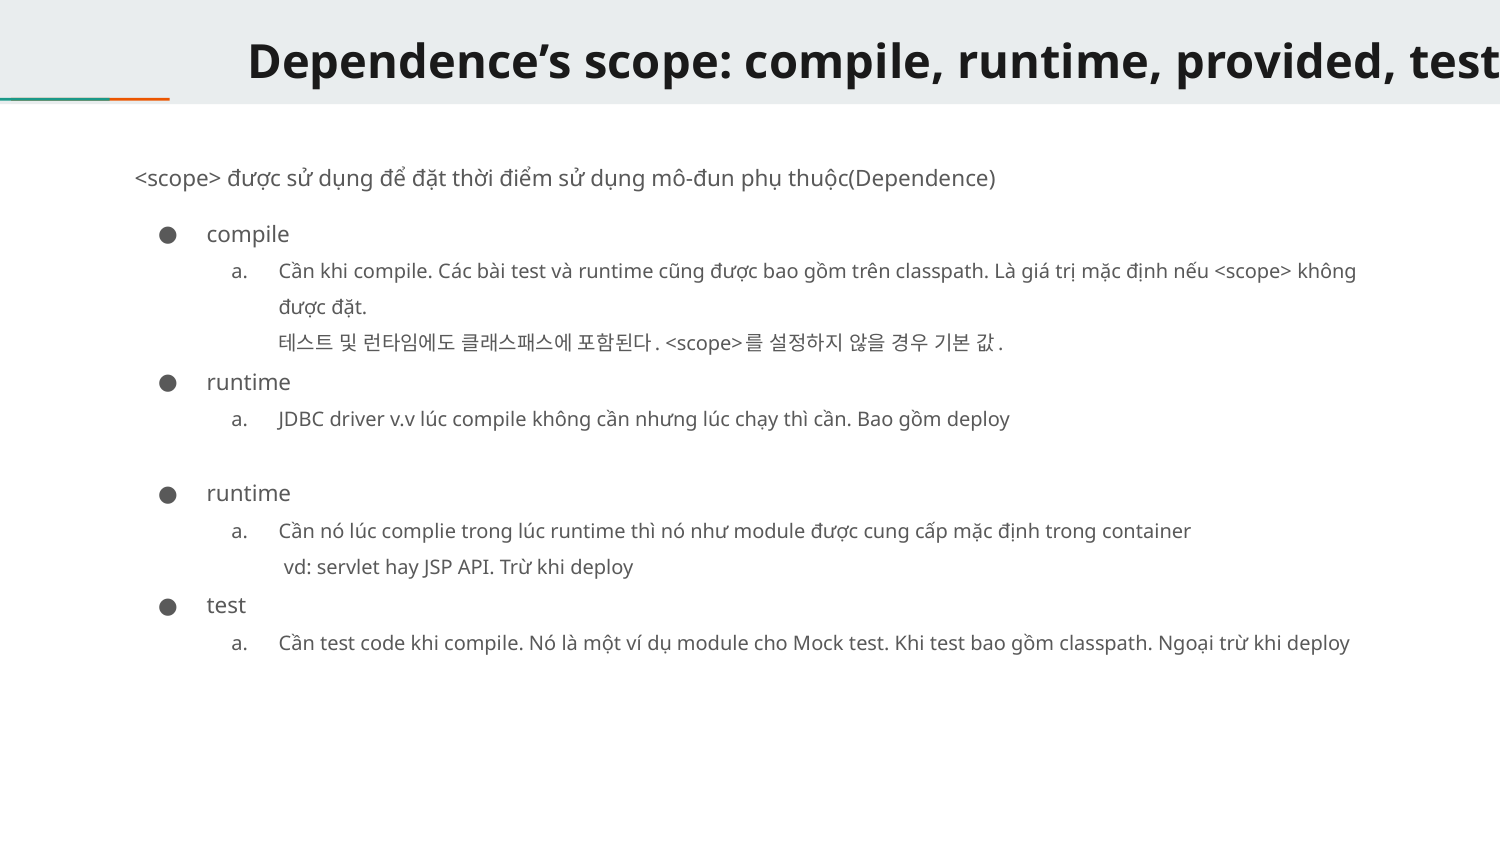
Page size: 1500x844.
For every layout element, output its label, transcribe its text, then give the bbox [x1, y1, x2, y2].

list <scope> được sử dụng để đặt thời điểm sử dụng mô-đun phụ thuộc(Dependence) compile Cần khi compile. Các bài test và runtime cũng được bao gồm trên classpath. Là giá trị mặc định nếu <scope> không được đặt. 테스트 및 런타임에도 클래스패스에 포함된다. <scope>를 설정하지 않을 경우 기본 값. runtime JDBC driver v.v lúc compile không cần nhưng lúc chạy thì cần. Bao gồm deploy runtime Cần nó lúc complie trong lúc runtime thì nó như module được cung cấp mặc định trong container vd: servlet hay JSP API. Trừ khi deploy test Cần test code khi compile. Nó là một ví dụ module cho Mock test. Khi test bao gồm classpath. Ngoại trừ khi deploy [119, 135, 1381, 712]
title Dependence’s scope: compile, runtime, provided, test [232, 16, 1500, 105]
